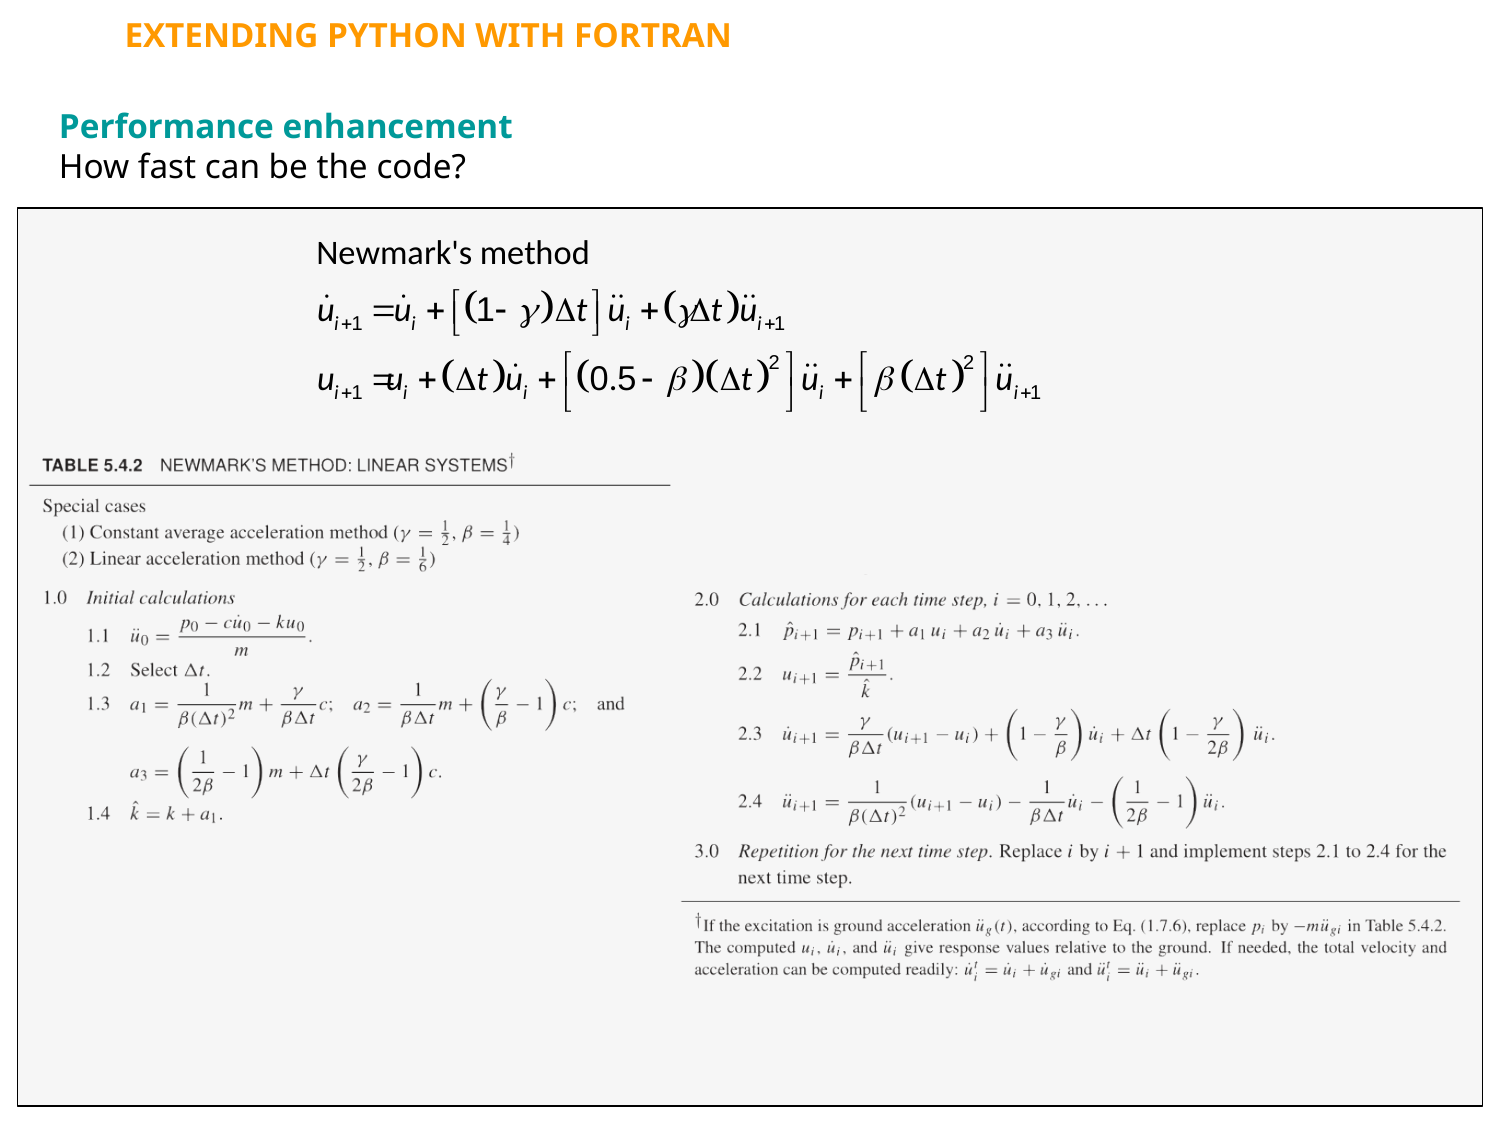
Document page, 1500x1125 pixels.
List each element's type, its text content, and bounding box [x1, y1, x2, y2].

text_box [312, 233, 1045, 419]
text_box Performance enhancement How fast can be the code? [0, 839, 1500, 1125]
text_box Performance enhancement How fast can be the code? [0, 90, 1500, 573]
picture [0, 439, 1500, 995]
text_box EXTENDING PYTHON WITH FORTRAN [6, 0, 748, 70]
